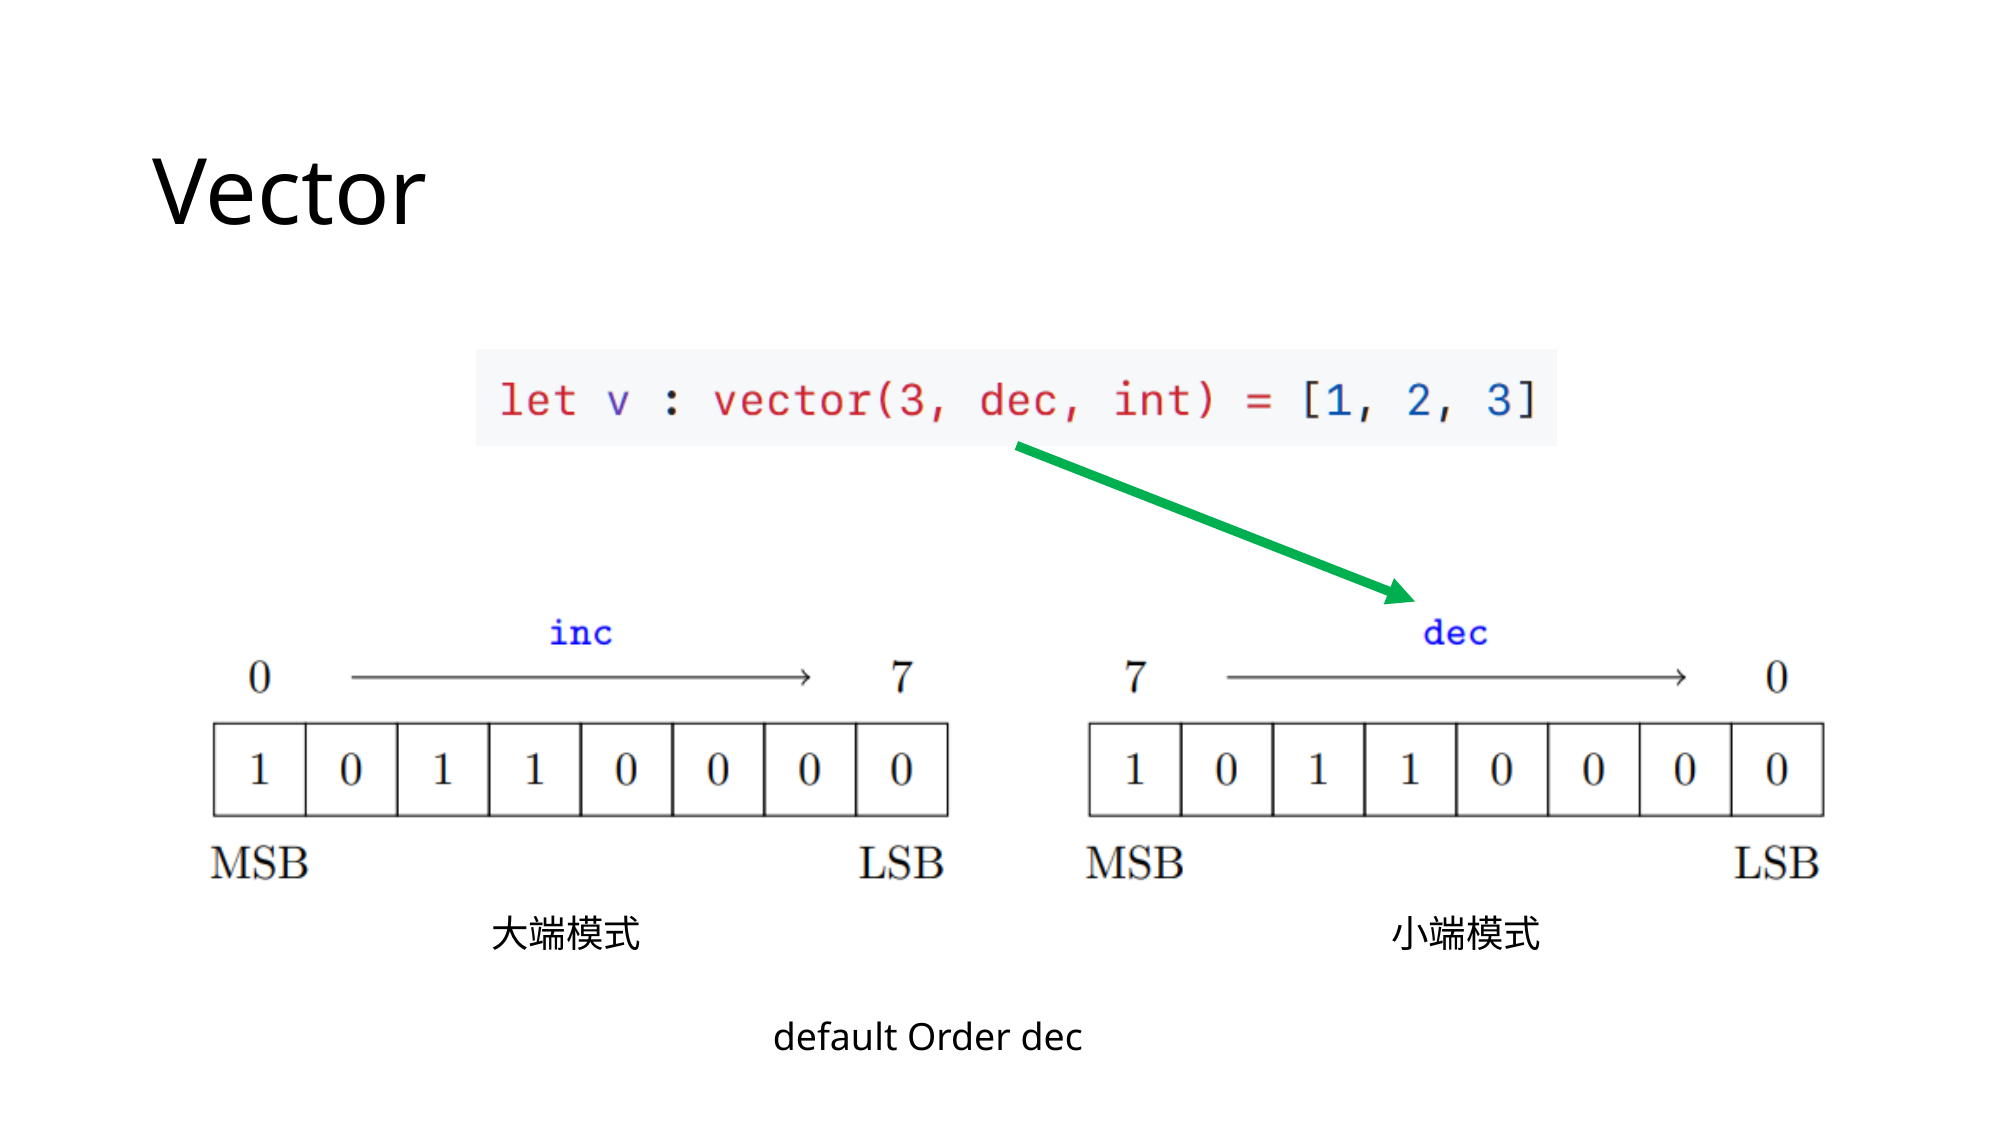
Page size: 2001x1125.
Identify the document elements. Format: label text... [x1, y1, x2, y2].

title Vector [137, 85, 1863, 304]
text_box 小端模式 [1376, 903, 1556, 963]
text_box default Order dec [758, 1005, 1099, 1065]
picture [476, 349, 1557, 446]
text_box 大端模式 [476, 903, 657, 963]
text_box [1016, 445, 1416, 602]
picture [170, 596, 1863, 903]
